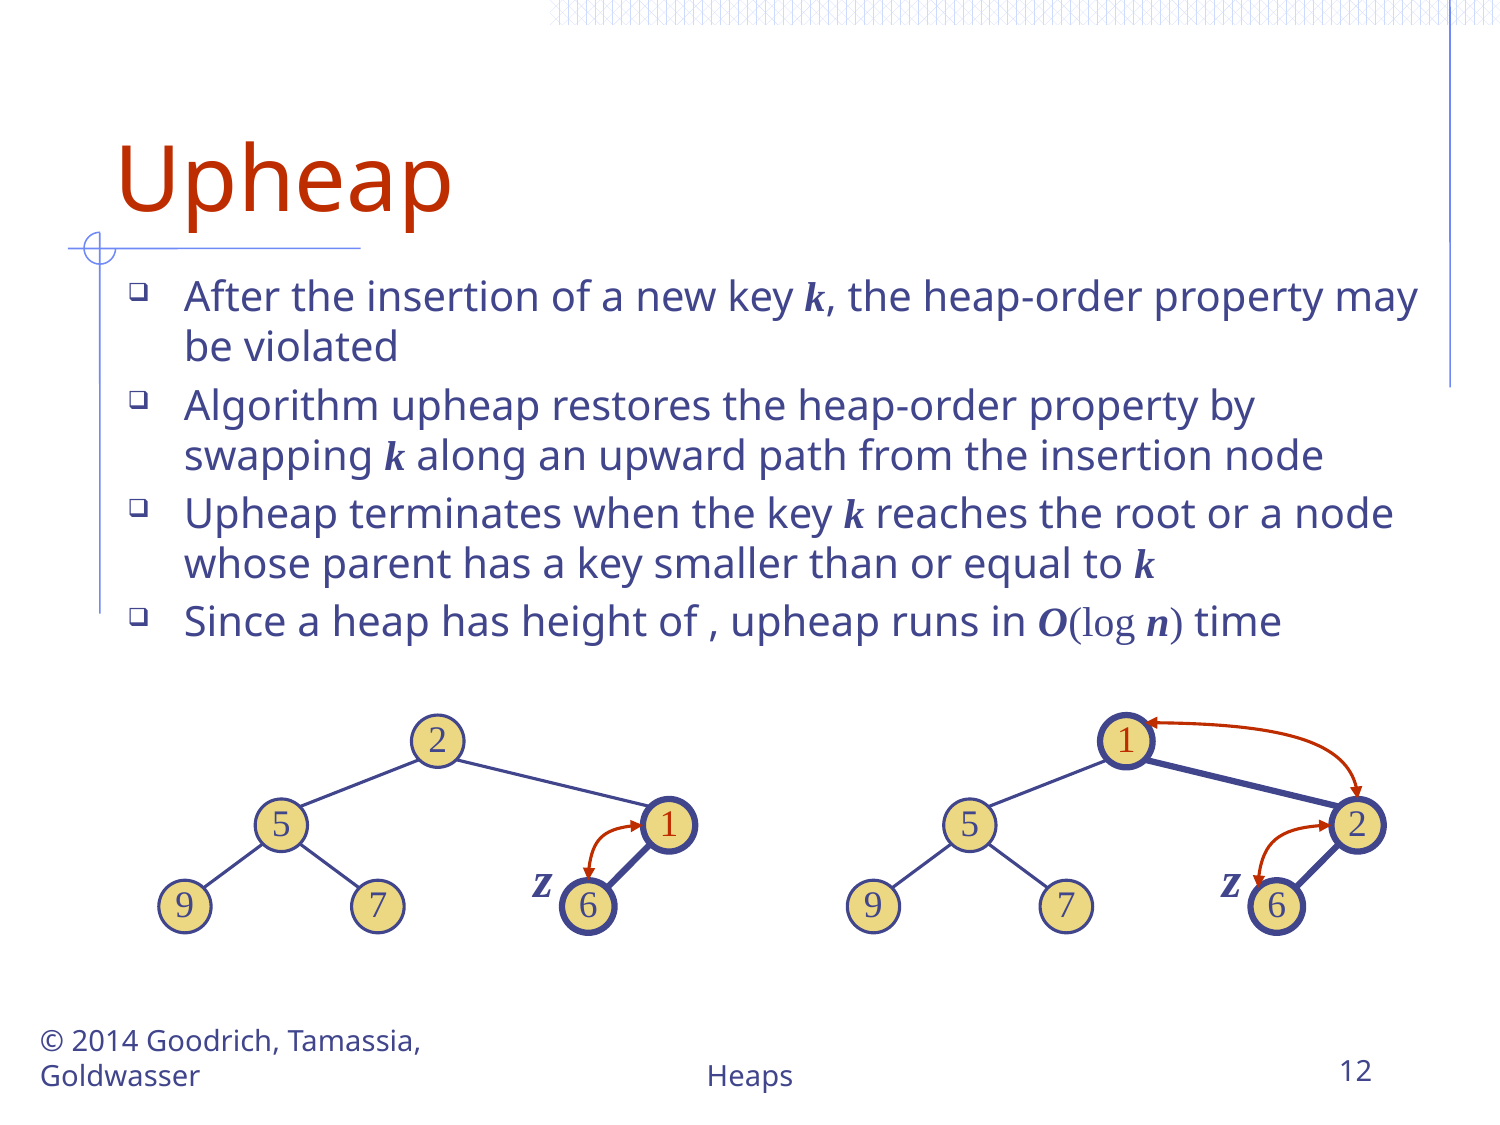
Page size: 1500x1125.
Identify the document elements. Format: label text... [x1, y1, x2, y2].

text_box z [518, 840, 568, 915]
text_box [988, 845, 1049, 887]
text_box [1258, 824, 1329, 886]
text_box 9 [158, 880, 212, 933]
text_box 1 [643, 798, 696, 852]
text_box 2 [411, 715, 465, 768]
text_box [641, 846, 651, 886]
text_box 7 [1040, 880, 1093, 933]
text_box 5 [943, 798, 997, 852]
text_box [988, 762, 1108, 806]
text_box 2 [1331, 798, 1384, 852]
text_box 1 [1100, 715, 1153, 768]
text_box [299, 845, 360, 887]
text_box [1212, 650, 1290, 865]
text_box 5 [255, 798, 308, 852]
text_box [1333, 846, 1340, 886]
slide_number 12 [1074, 1024, 1388, 1101]
text_box 6 [563, 880, 615, 933]
slide_number © 2014 Goodrich, Tamassia, Goldwasser [24, 1024, 588, 1101]
title Upheap [99, 50, 1413, 238]
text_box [299, 760, 420, 806]
footer Heaps [588, 1024, 988, 1101]
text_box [203, 845, 263, 887]
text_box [891, 845, 952, 887]
text_box z [1206, 840, 1257, 915]
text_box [1294, 762, 1340, 804]
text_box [588, 824, 641, 878]
text_box 9 [847, 880, 900, 933]
text_box 6 [1251, 893, 1304, 933]
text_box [455, 761, 651, 804]
text_box 7 [351, 880, 405, 933]
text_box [1144, 762, 1207, 804]
